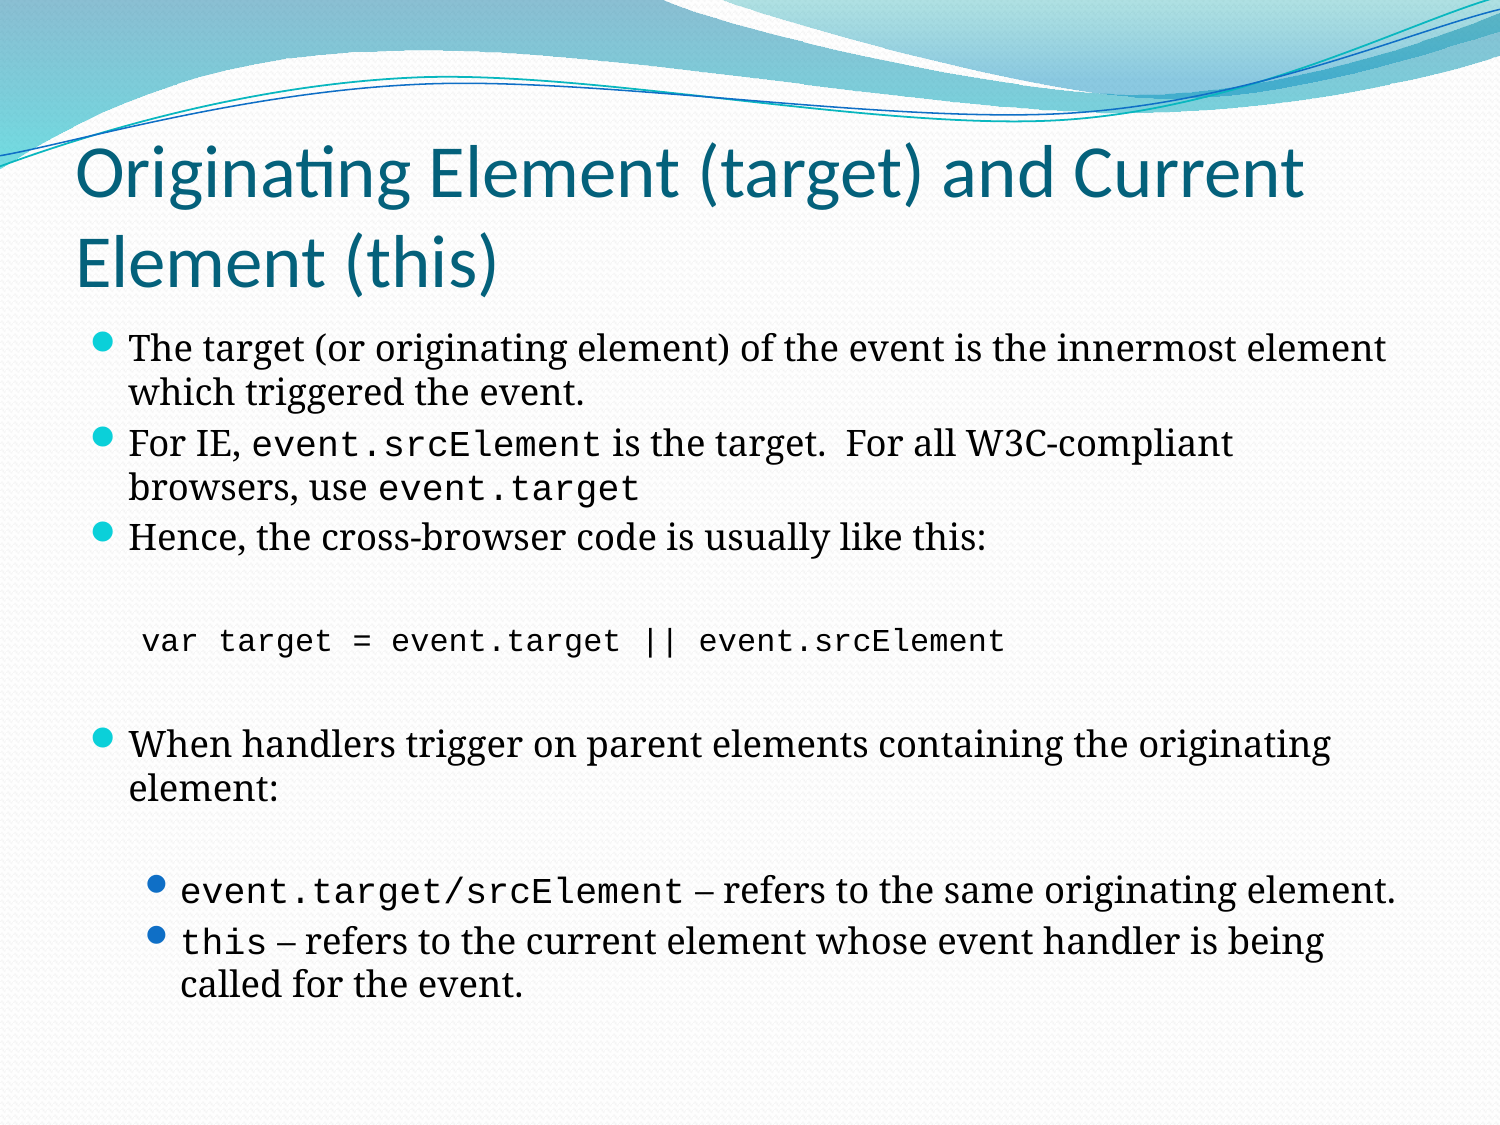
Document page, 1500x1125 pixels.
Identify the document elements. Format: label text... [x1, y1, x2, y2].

title Originating Element (target) and Current Element (this) [75, 115, 1425, 303]
list The target (or originating element) of the event is the innermost element which triggered the event. For IE, event.srcElement is the target. For all W3C-compliant browsers, use event.target Hence, the cross-browser code is usually like this: var target = event.target || event.srcElement When handlers trigger on parent elements containing the originating element: event.target/srcElement – refers to the same originating element. this – refers to the current element whose event handler is being called for the event. [75, 317, 1425, 1038]
